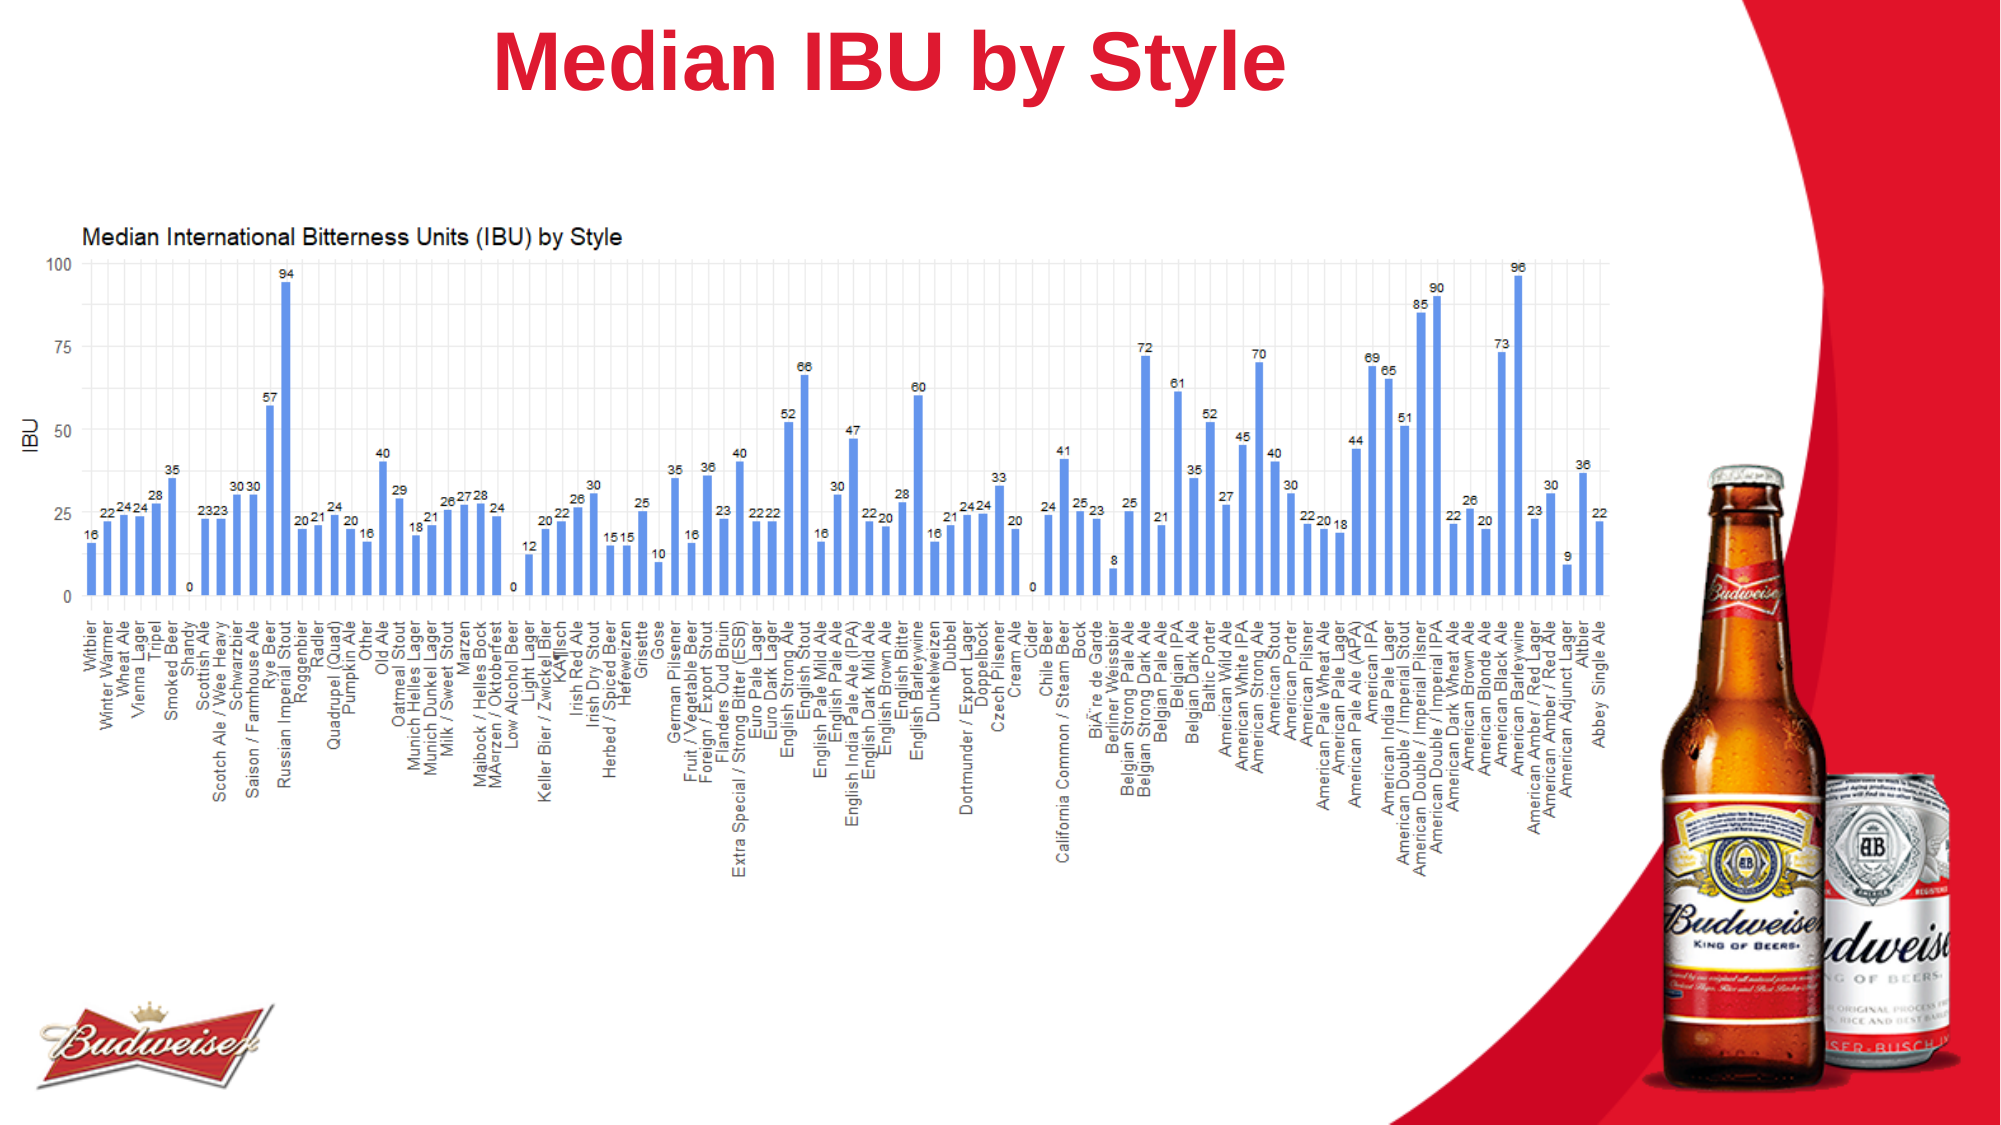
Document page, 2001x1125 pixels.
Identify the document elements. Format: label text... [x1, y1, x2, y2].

title Median IBU by Style [66, 0, 1715, 127]
picture [0, 0, 2001, 1125]
